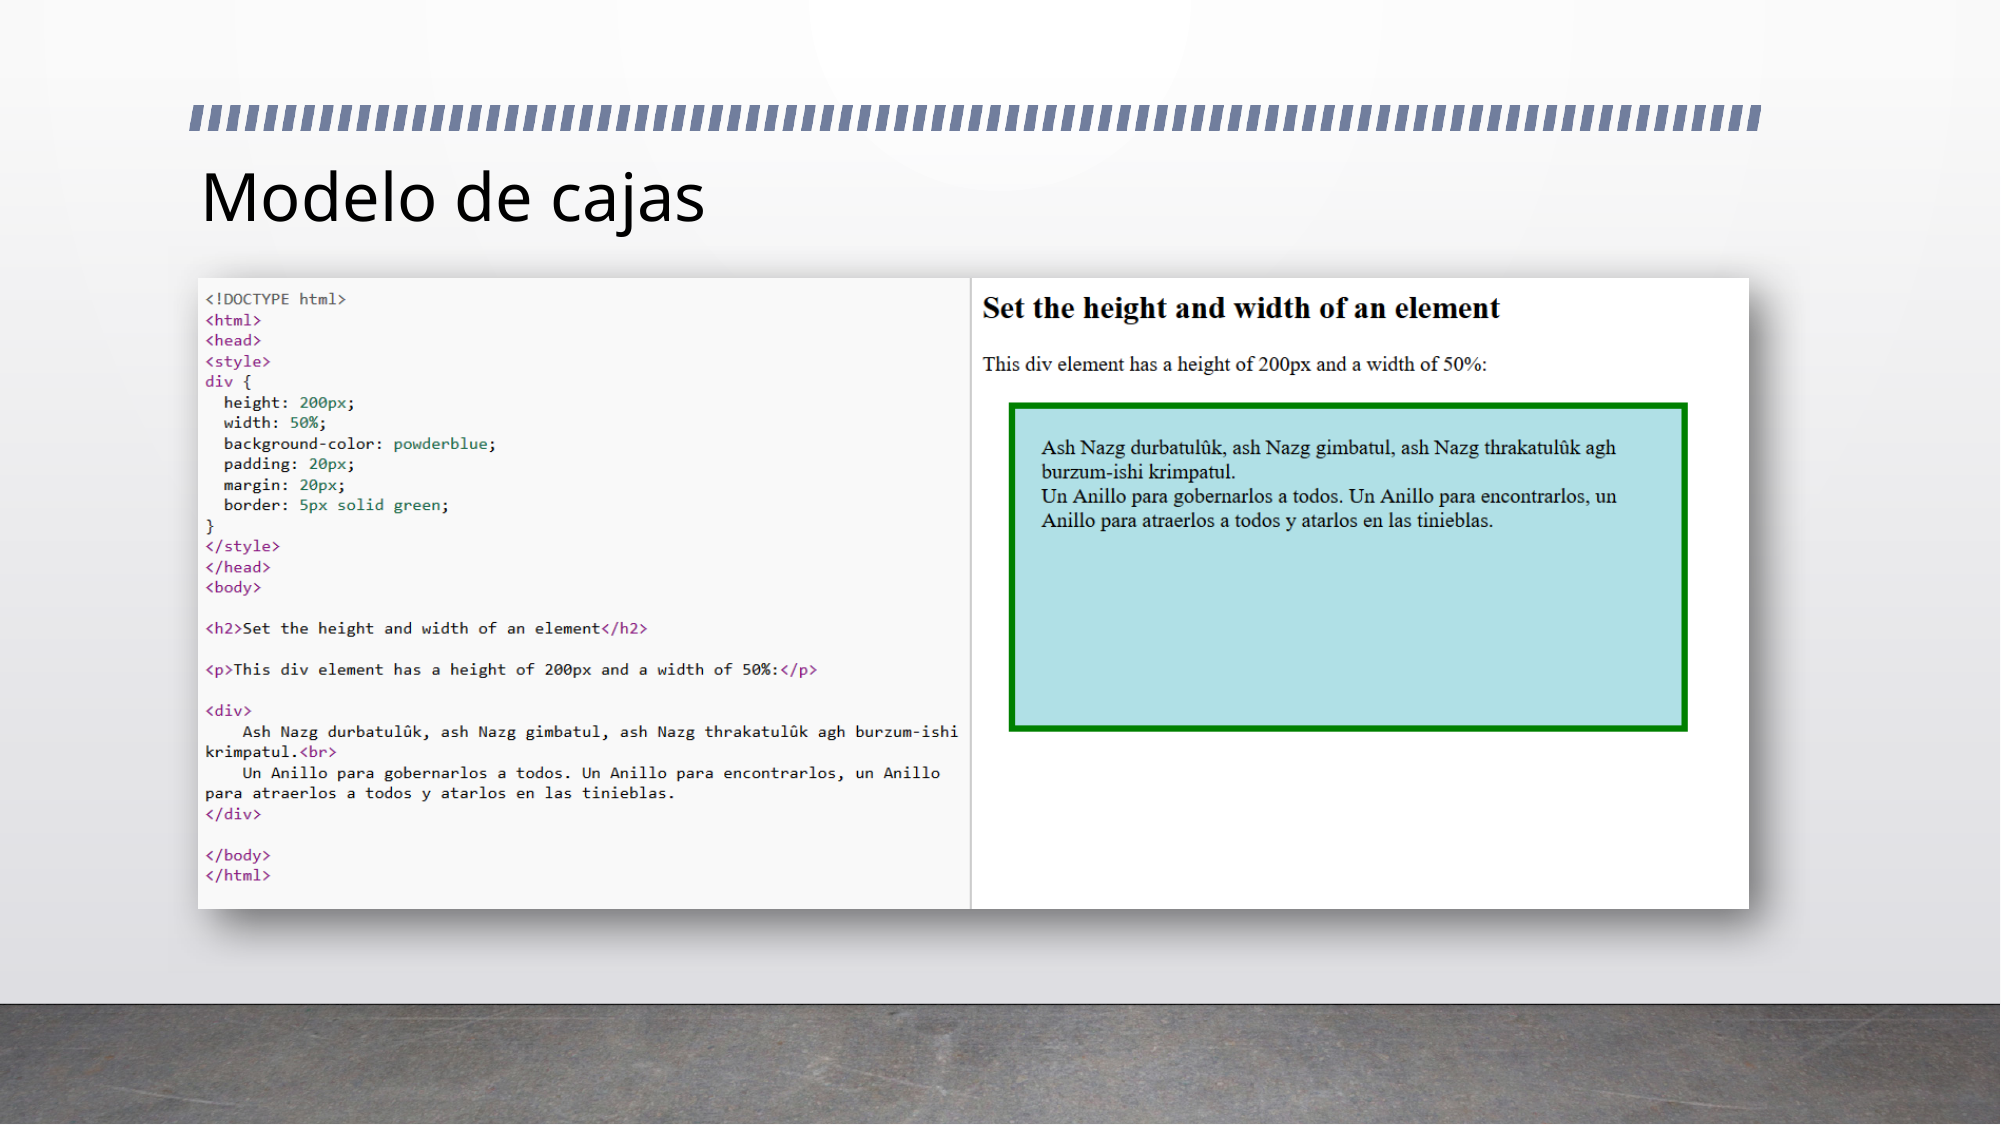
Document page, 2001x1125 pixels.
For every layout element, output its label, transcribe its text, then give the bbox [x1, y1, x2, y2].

picture [0, 1004, 2000, 1124]
title Modelo de cajas [185, 156, 1761, 295]
picture [197, 278, 1749, 909]
